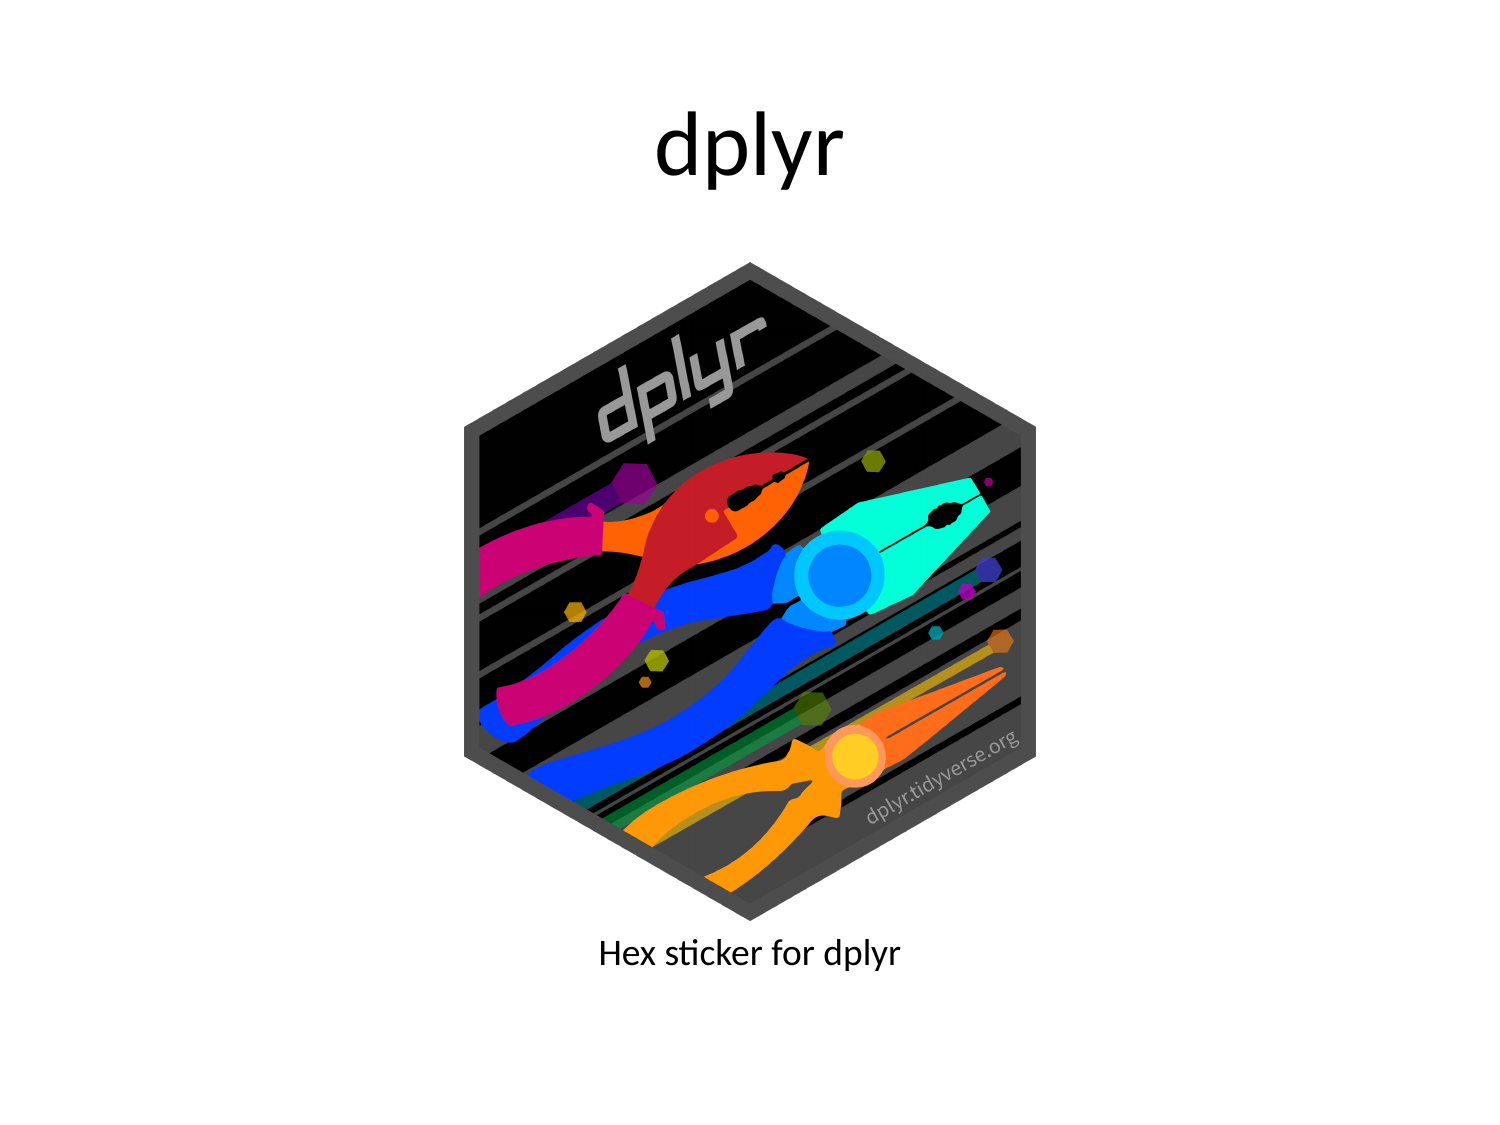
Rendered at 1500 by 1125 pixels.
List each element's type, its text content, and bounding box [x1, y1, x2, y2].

text_box Hex sticker for dplyr [74, 920, 1425, 1005]
picture [464, 262, 1036, 921]
title dplyr [75, 45, 1425, 233]
